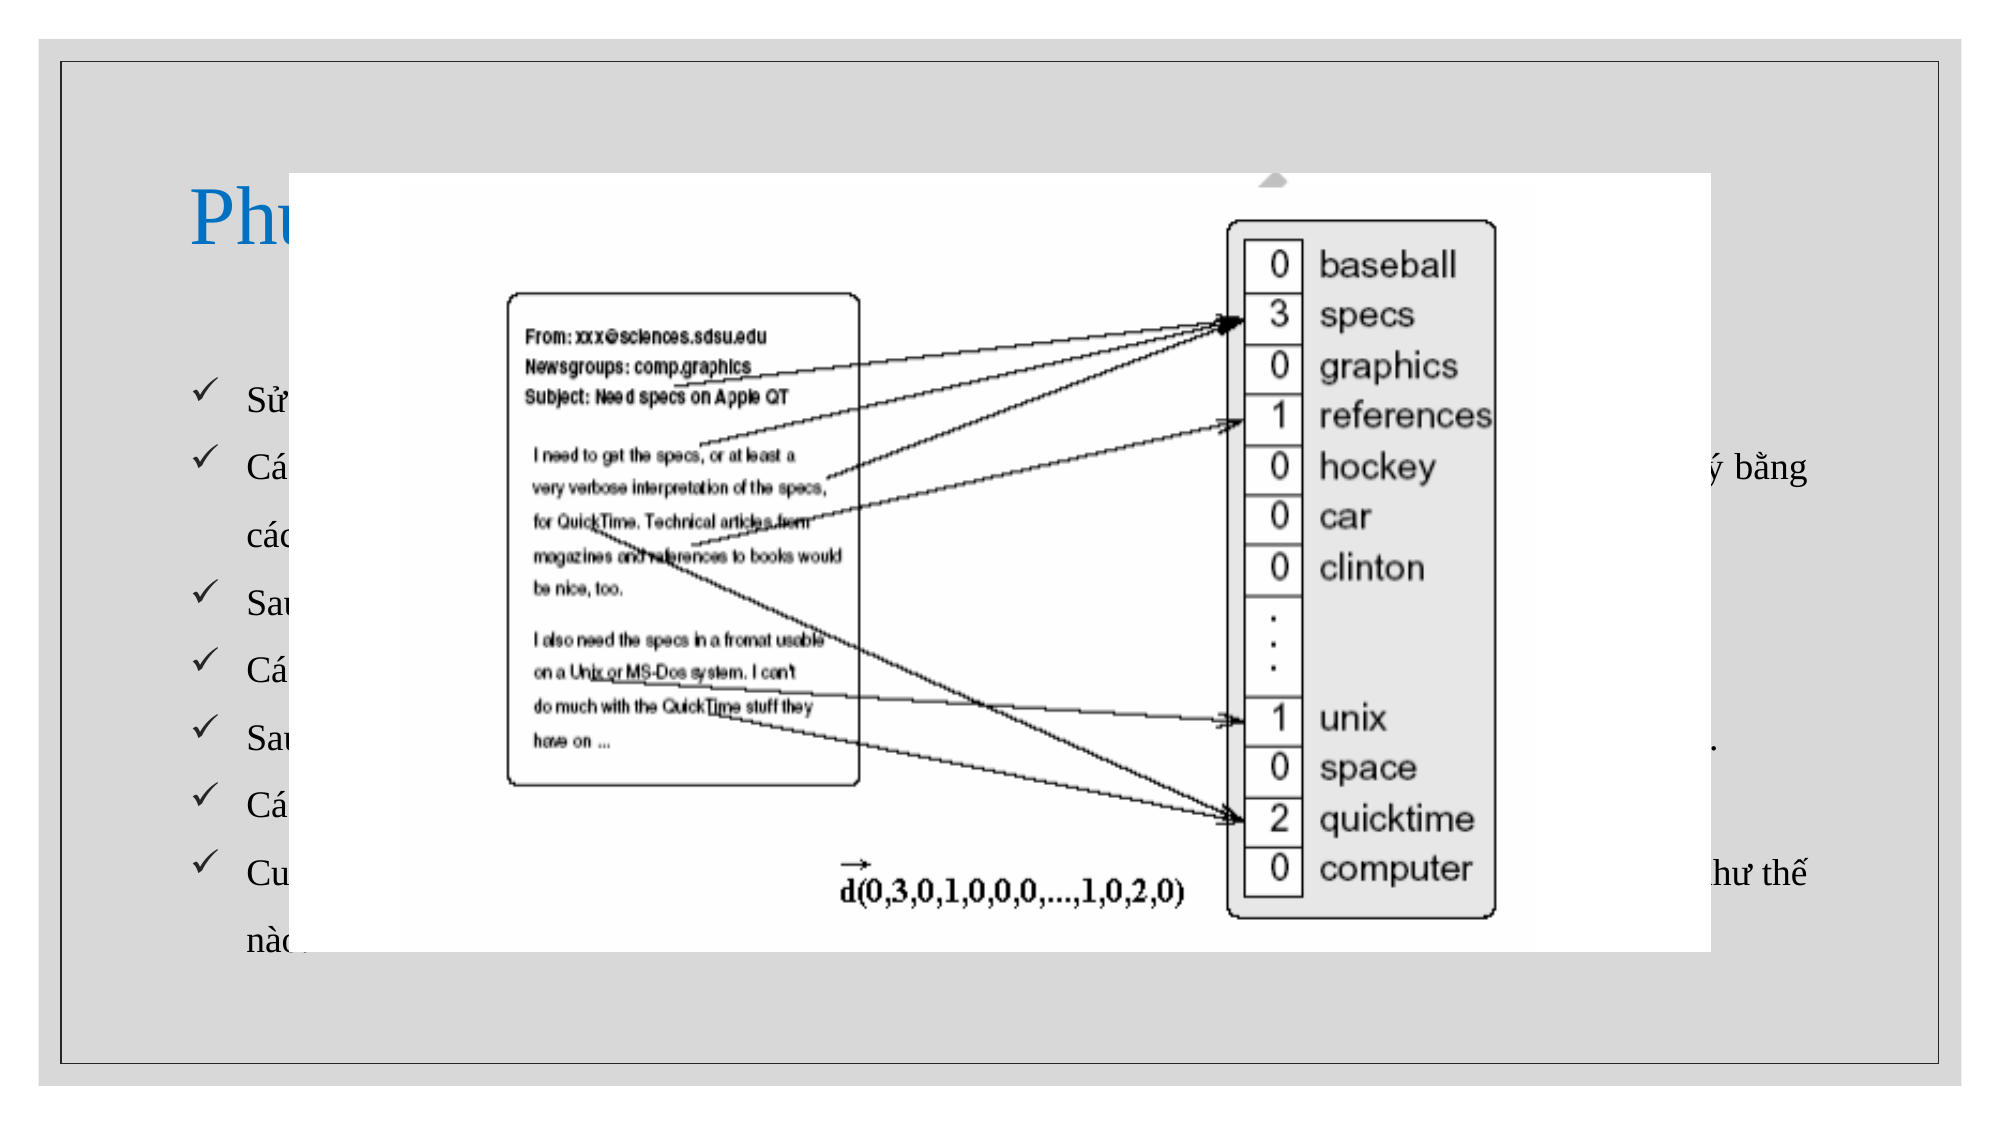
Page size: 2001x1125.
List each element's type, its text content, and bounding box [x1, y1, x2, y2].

picture [289, 173, 1711, 952]
title Phương pháp nghiên cứu [174, 105, 1825, 331]
list Sử dụng selenium để giả lập trình duyệt Chrome để thu thập các bình luận. Các bình luận sau khi thi thập sẽ được đánh nhãn tương ứng. Sau đó các bình luận sẽ được sử lý bằng cách chuẩn hóa bằng regex, loại bỏ stopword và vector hóa bằng cách sử dụng tf-idf Sau khi xử lý dataset thì tiến hành chia tập train và test với tỉ lệ 80:20. Các mô hình học máy sử bao gồm SVM, Logistic Regression, Navibayes và LSTM Sau khi train thì ta sẽ lưu mô hình ra bên ngoài, tiếp tục sử dụng tập test để kiểm tra độ chính xác. Các thông tin cần thiết để đánh giá bao gồm tỷ lệ chính xác và thời gian mô hình chạy. Cuối cùng là thử nghiệm bằng cách nhập một câu bất kỳ vào hệ thống xem mô hình trả ra nhãn như thế nào. [174, 345, 1825, 977]
